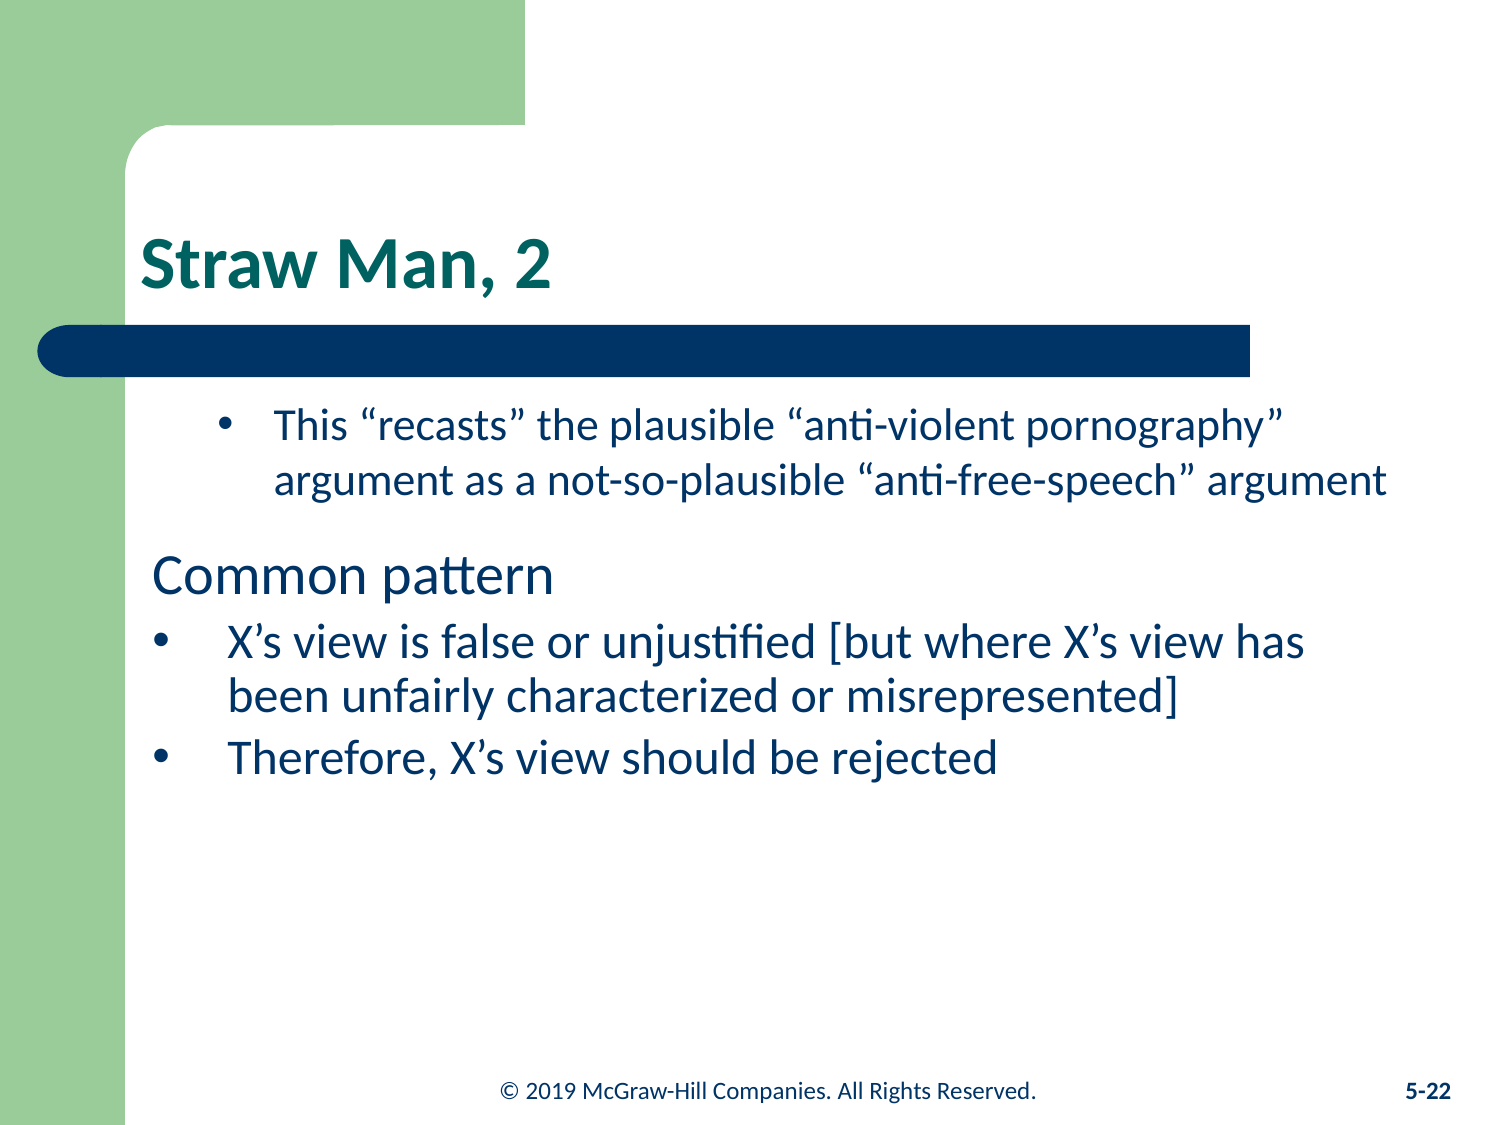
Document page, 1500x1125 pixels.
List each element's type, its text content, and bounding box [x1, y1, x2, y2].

list This “recasts” the plausible “anti-violent pornography” argument as a not-so-plausible “anti-free-speech” argument Common pattern X’s view is false or unjustified [but where X’s view has been unfairly characterized or misrepresented] Therefore, X’s view should be rejected [137, 387, 1425, 999]
title Straw Man, 2 [125, 125, 1425, 313]
